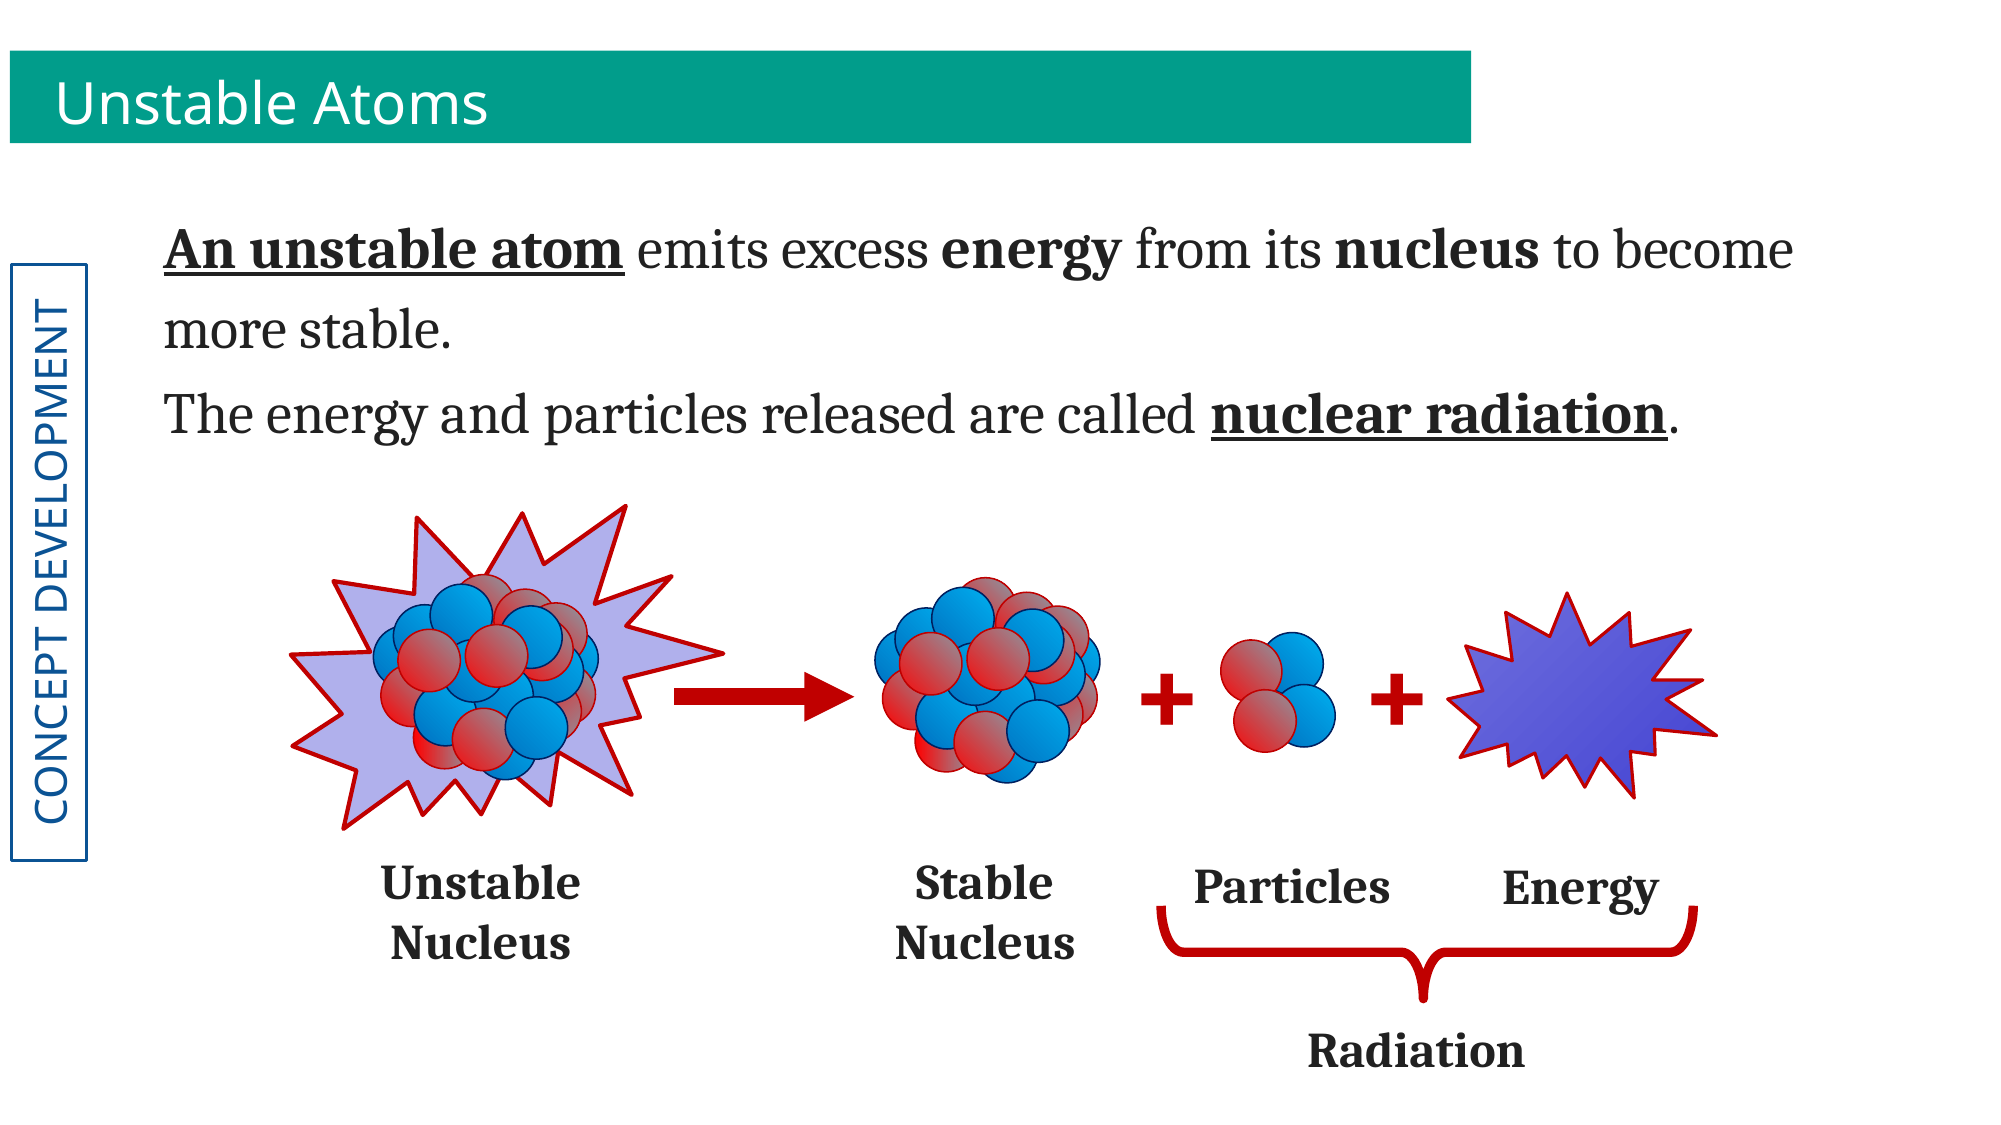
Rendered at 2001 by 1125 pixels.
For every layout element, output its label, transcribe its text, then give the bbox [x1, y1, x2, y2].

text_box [373, 574, 599, 781]
text_box An unstable atom emits excess energy from its nucleus to become more stable. The energy and particles released are called nuclear radiation. [148, 192, 1897, 453]
text_box [602, 574, 726, 797]
text_box [1220, 639, 1282, 701]
text_box Unstable Nucleus [360, 842, 602, 978]
text_box Particles [1140, 846, 1429, 922]
text_box [458, 788, 497, 817]
text_box Radiation [1264, 1009, 1569, 1085]
text_box Energy [1429, 846, 1733, 922]
text_box [1160, 905, 1694, 1000]
text_box + [1115, 602, 1207, 744]
text_box [288, 579, 404, 831]
text_box Stable Nucleus [833, 842, 1137, 978]
subtitle Unstable Atoms [20, 58, 1463, 135]
text_box + [1345, 603, 1438, 744]
text_box [1281, 684, 1336, 747]
text_box [526, 788, 555, 808]
text_box [1233, 689, 1297, 753]
text_box [408, 788, 451, 818]
text_box [484, 504, 628, 588]
text_box [1267, 632, 1324, 693]
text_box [874, 577, 1101, 784]
text_box [412, 515, 472, 573]
text_box [1445, 590, 1719, 801]
